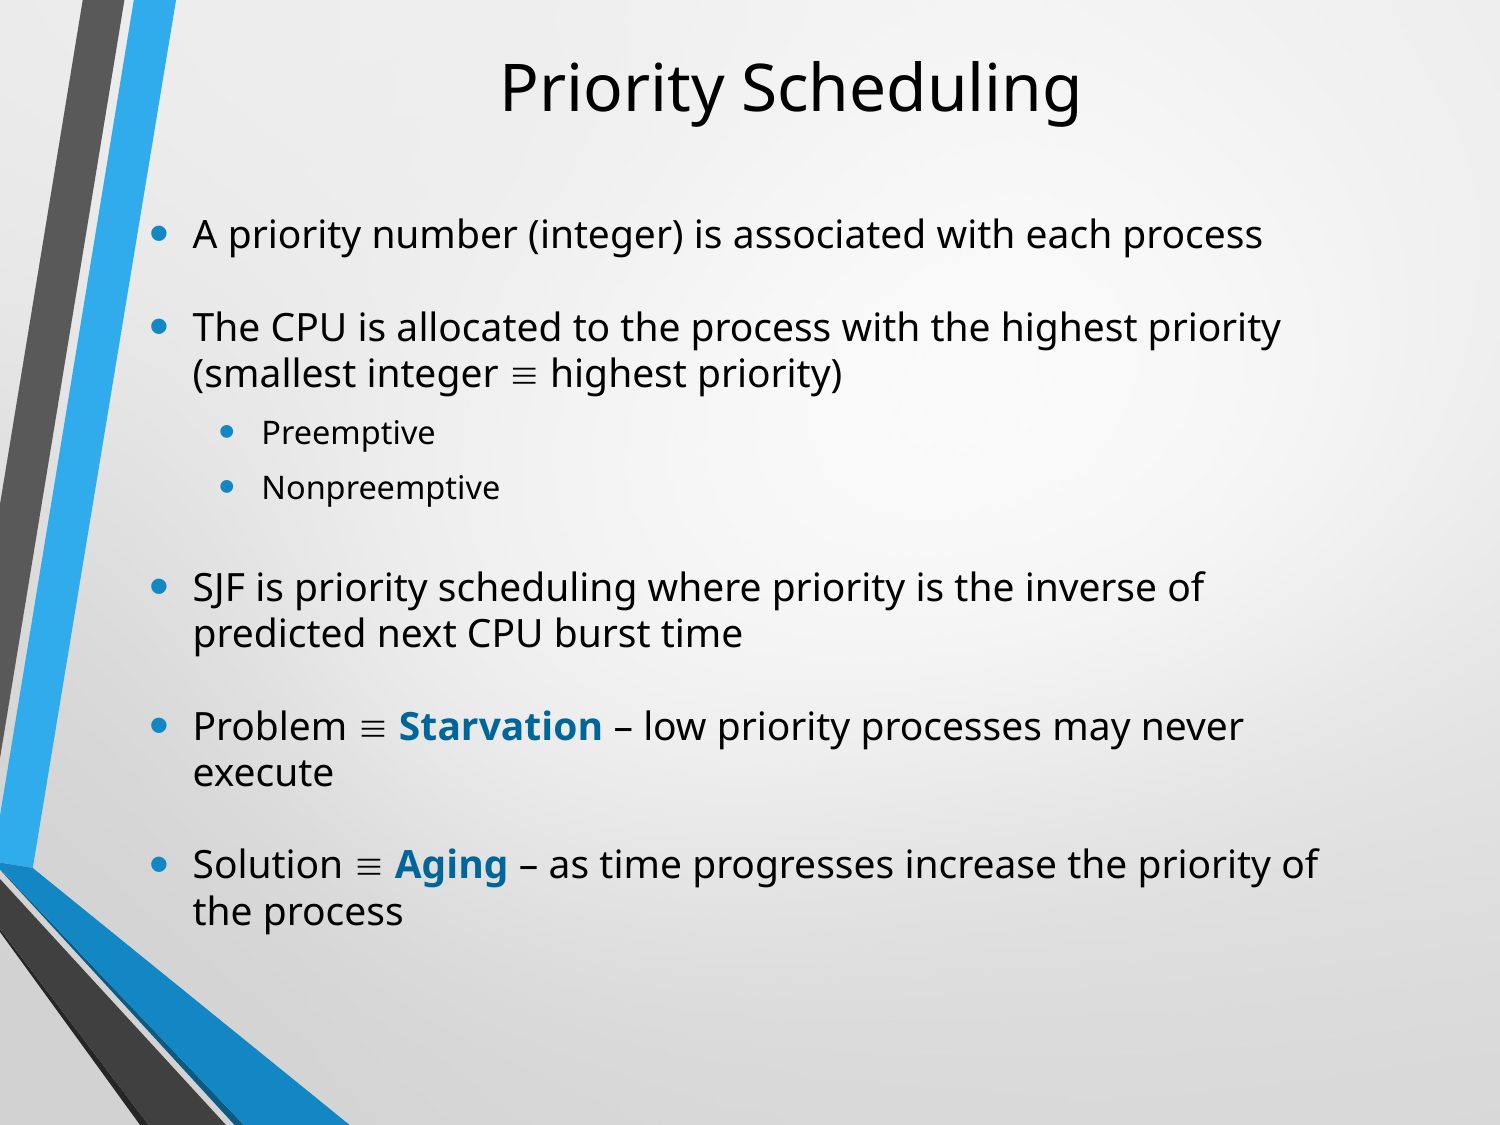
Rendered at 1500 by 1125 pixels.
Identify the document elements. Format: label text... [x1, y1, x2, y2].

title Priority Scheduling [158, 37, 1425, 133]
list A priority number (integer) is associated with each process The CPU is allocated to the process with the highest priority (smallest integer  highest priority) Preemptive Nonpreemptive SJF is priority scheduling where priority is the inverse of predicted next CPU burst time Problem  Starvation – low priority processes may never execute Solution  Aging – as time progresses increase the priority of the process [134, 202, 1402, 946]
